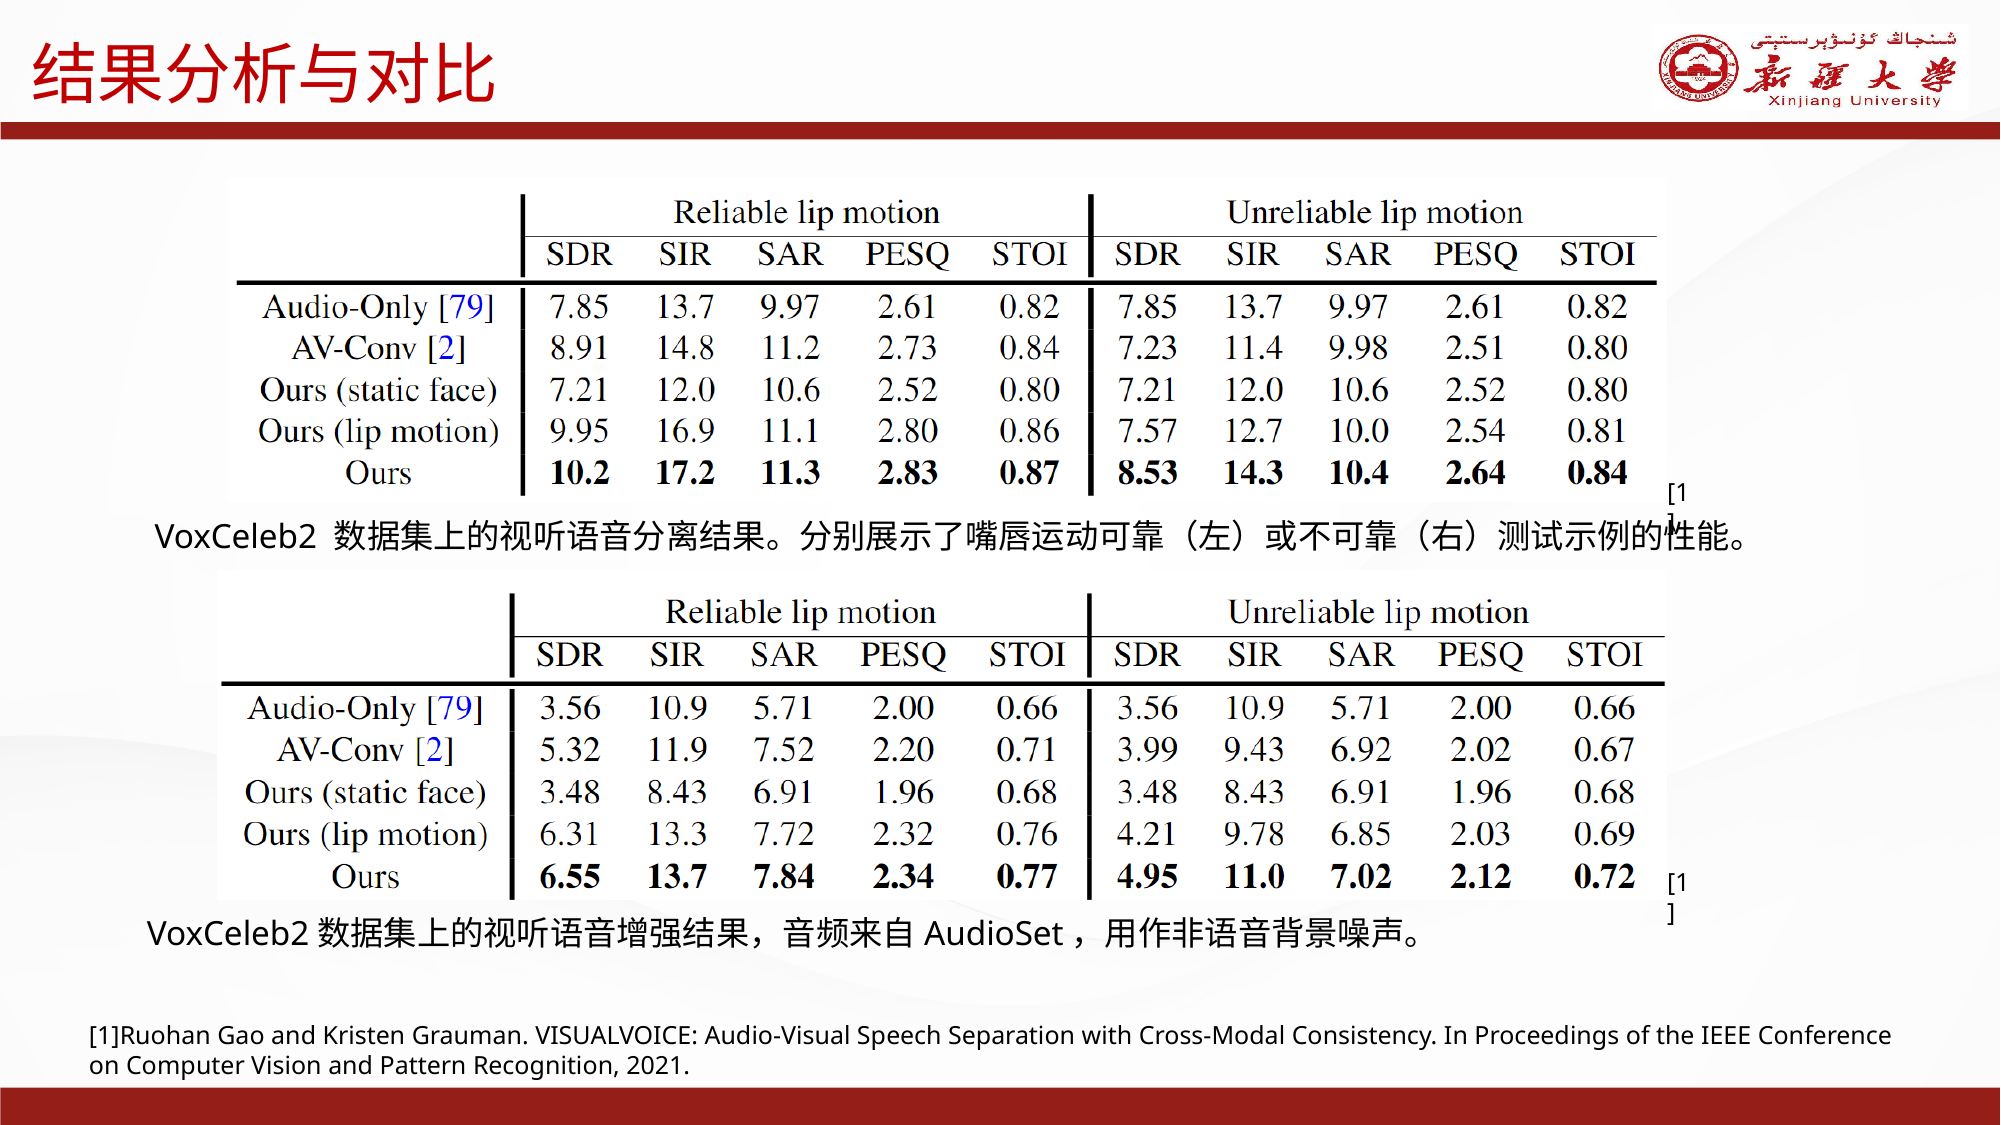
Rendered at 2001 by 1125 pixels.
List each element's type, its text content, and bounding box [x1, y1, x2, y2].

text_box [0, 1086, 2000, 1125]
text_box VoxCeleb2 数据集上的视听语音分离结果。分别展示了嘴唇运动可靠（左）或不可靠（右）测试示例的性能。 [139, 507, 1826, 563]
text_box [0, 121, 2000, 140]
picture [0, 140, 2000, 1086]
text_box 结果分析与对比 [31, 24, 1611, 113]
text_box [1] [1652, 469, 1712, 507]
picture [0, 0, 2000, 121]
text_box [1] [1652, 859, 1712, 904]
text_box VoxCeleb2数据集上的视听语音增强结果，音频来自AudioSet，用作非语音背景噪声。 [132, 904, 1801, 960]
text_box [1]Ruohan Gao and Kristen Grauman. VISUALVOICE: Audio-Visual Speech Separation with Cross-Modal Consistency. In Proceedings of the IEEE Conference on Computer Vision and Pattern Recognition, 2021. [74, 1012, 1942, 1076]
